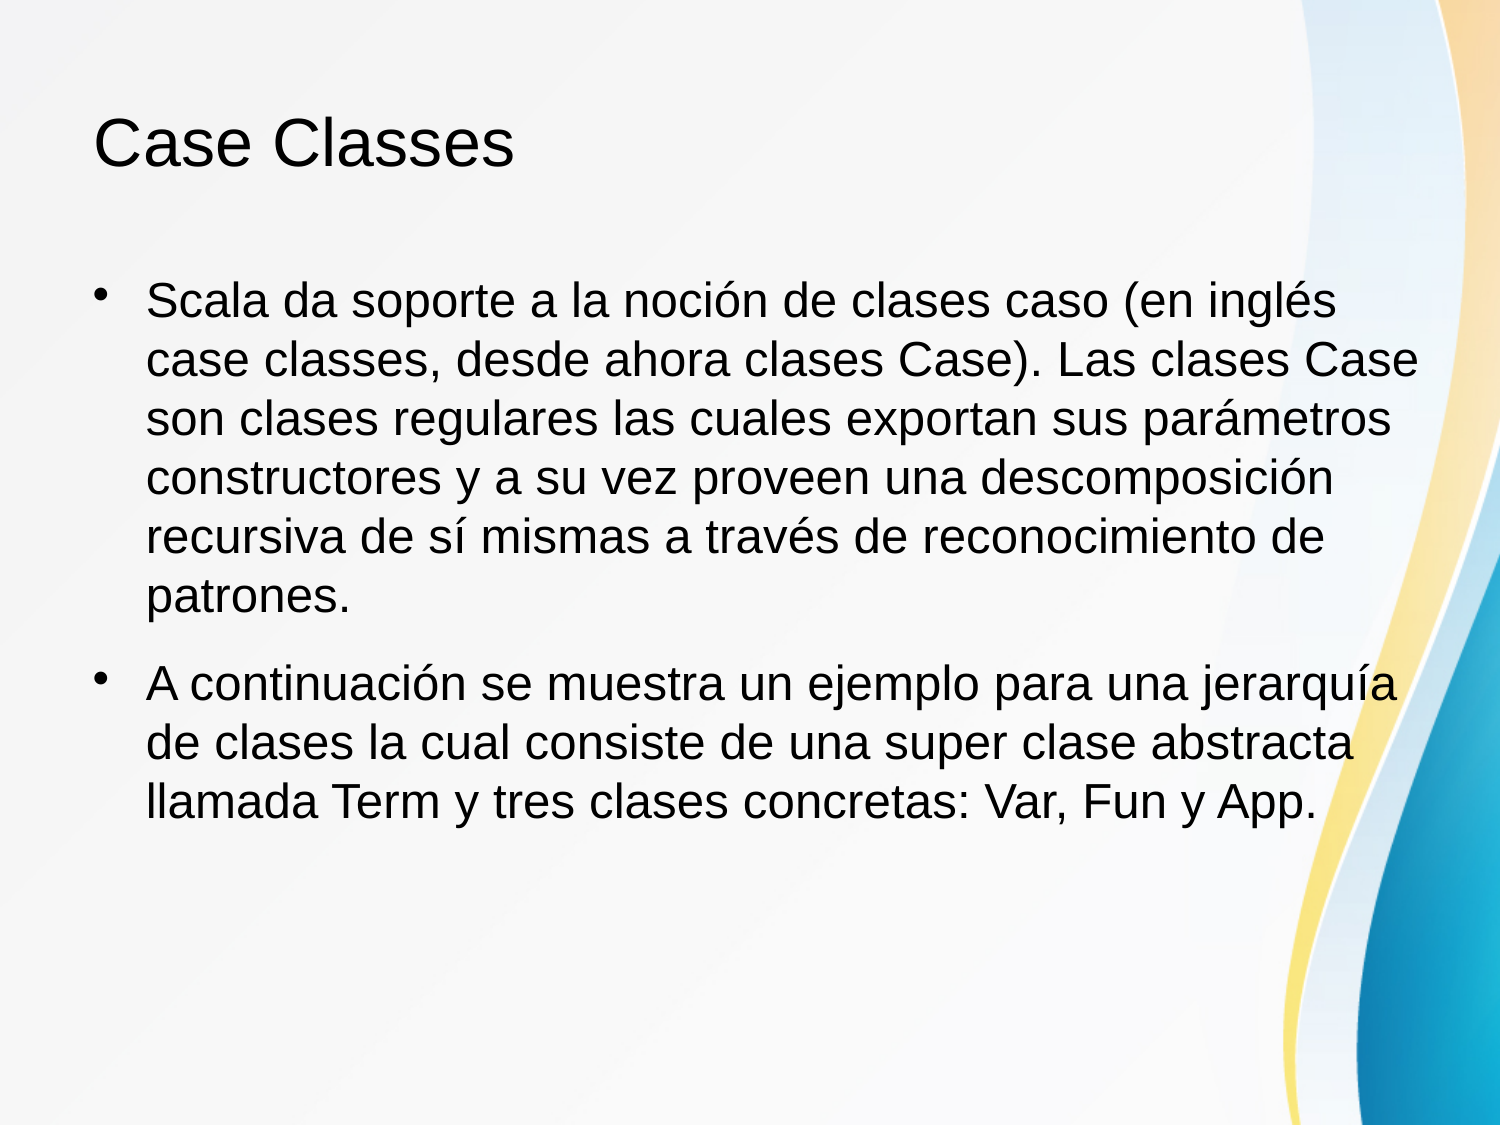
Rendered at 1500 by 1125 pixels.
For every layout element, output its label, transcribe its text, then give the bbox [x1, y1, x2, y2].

picture [0, 0, 1500, 1125]
text_box Case Classes [74, 85, 1147, 193]
text_box Scala da soporte a la noción de clases caso (en inglés case classes, desde ahora clases Case). Las clases Case son clases regulares las cuales exportan sus parámetros constructores y a su vez proveen una descomposición recursiva de sí mismas a través de reconocimiento de patrones. A continuación se muestra un ejemplo para una jerarquía de clases la cual consiste de una super clase abstracta llamada Term y tres clases concretas: Var, Fun y App. [75, 267, 1425, 921]
